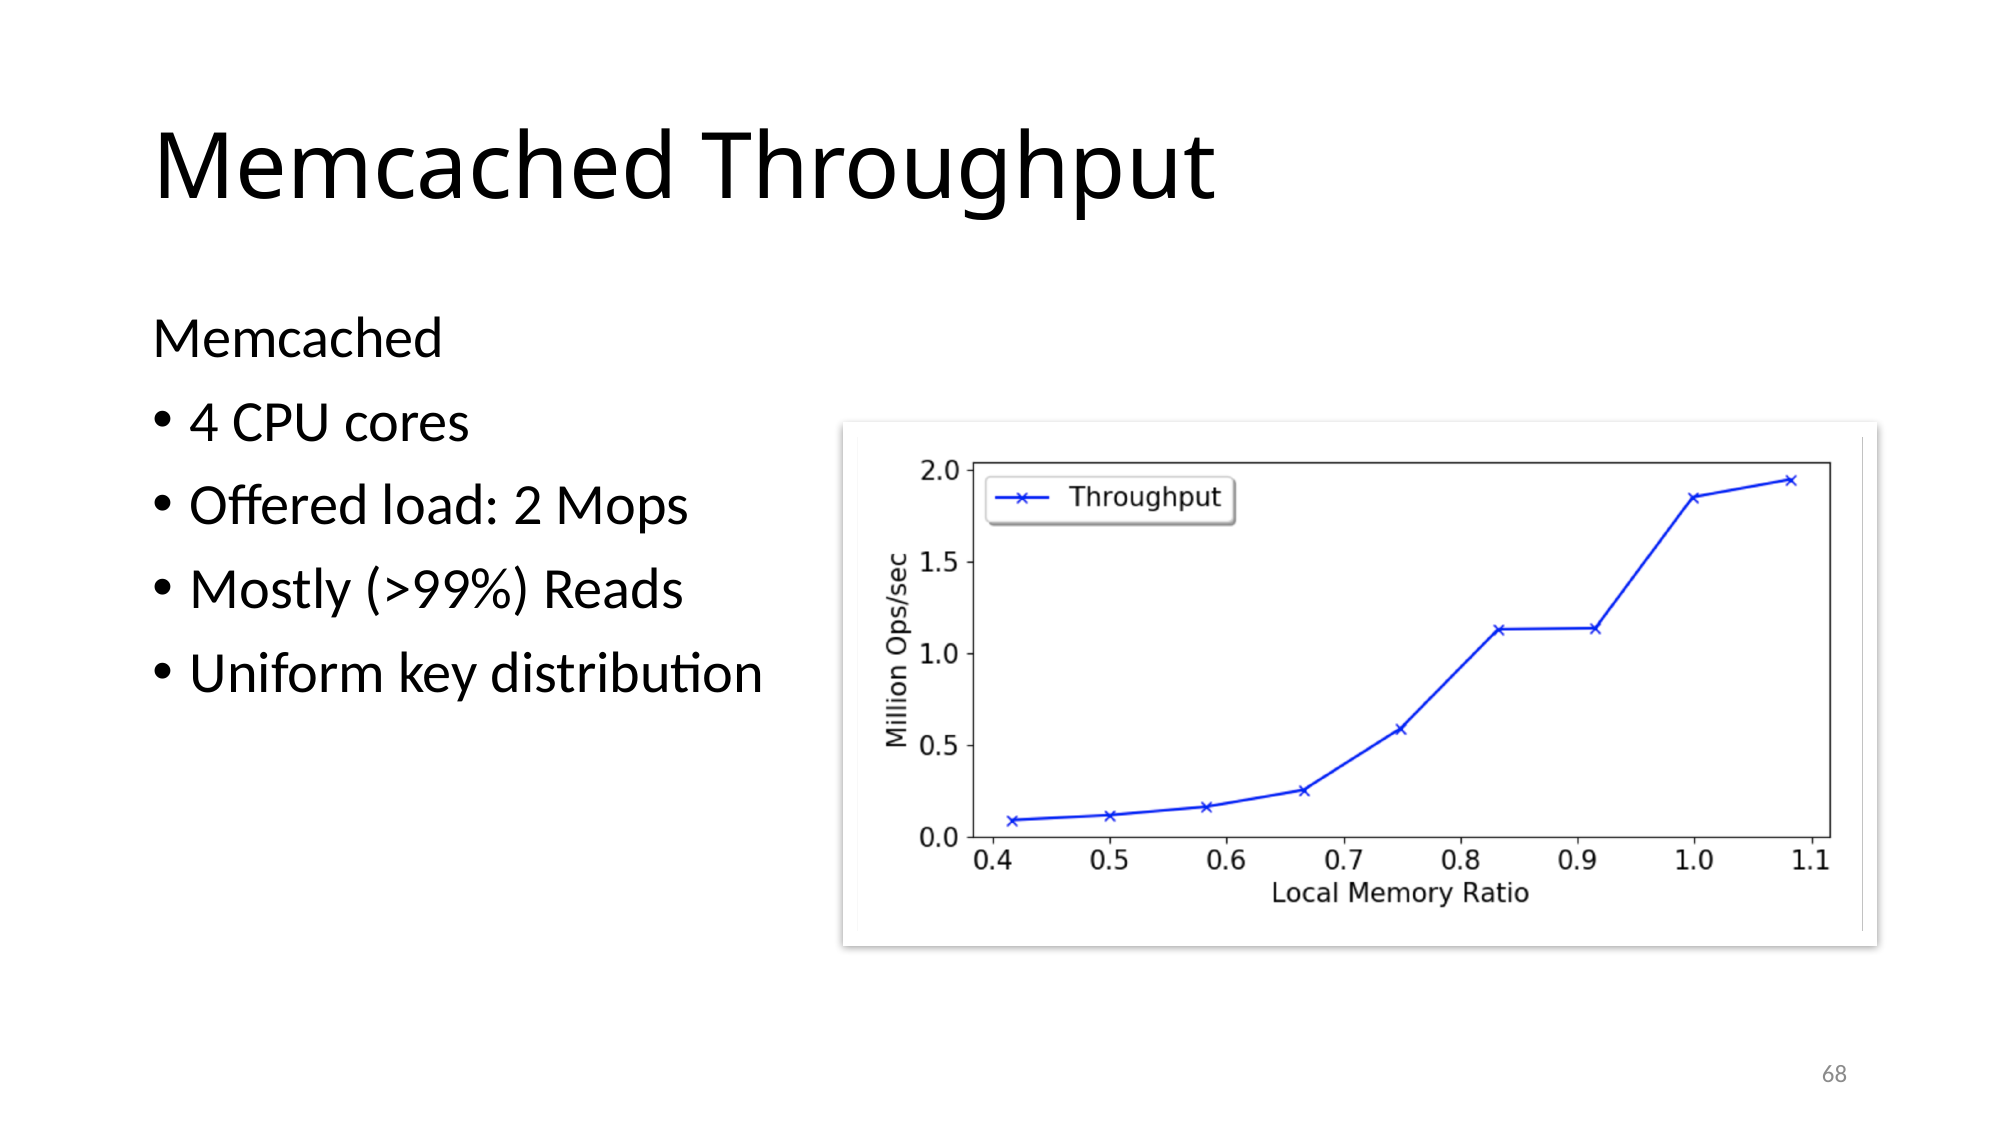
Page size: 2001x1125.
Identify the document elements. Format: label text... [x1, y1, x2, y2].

title Memcached Throughput [137, 59, 1863, 278]
slide_number 68 [1412, 1042, 1863, 1103]
list Memcached 4 CPU cores Offered load: 2 Mops Mostly (>99%) Reads Uniform key distribution [137, 299, 1863, 1014]
picture [857, 436, 1863, 932]
